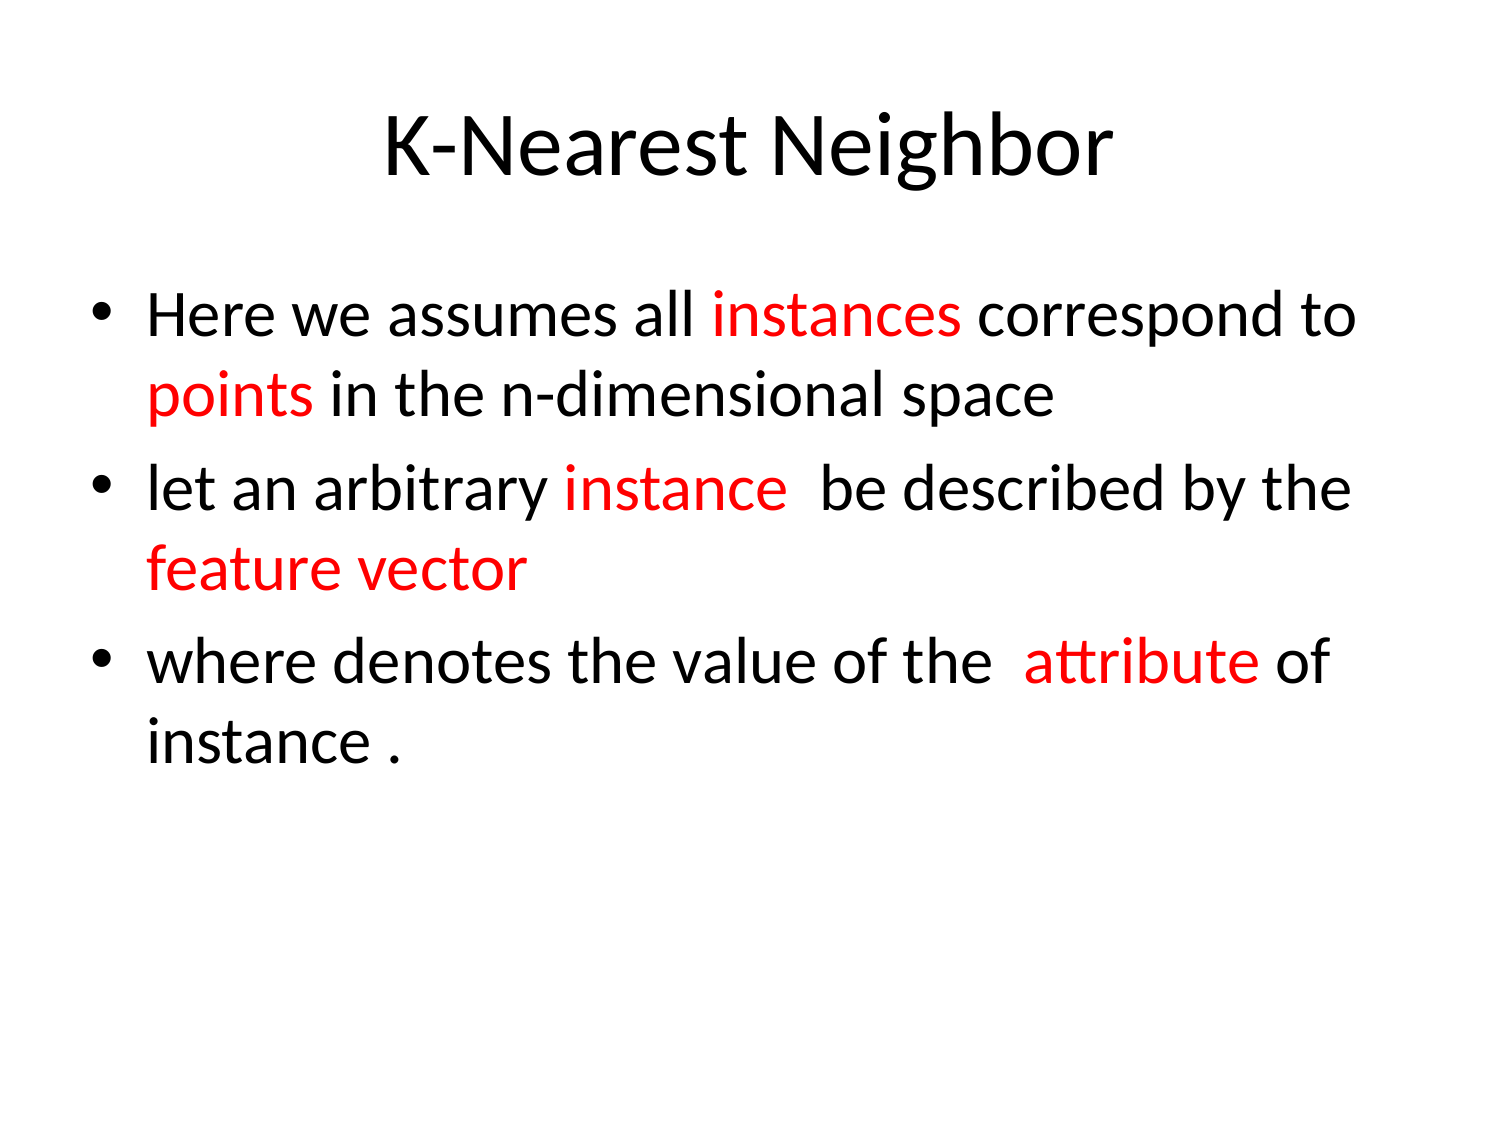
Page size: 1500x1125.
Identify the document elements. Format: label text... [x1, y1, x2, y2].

title K-Nearest Neighbor [75, 45, 1425, 233]
